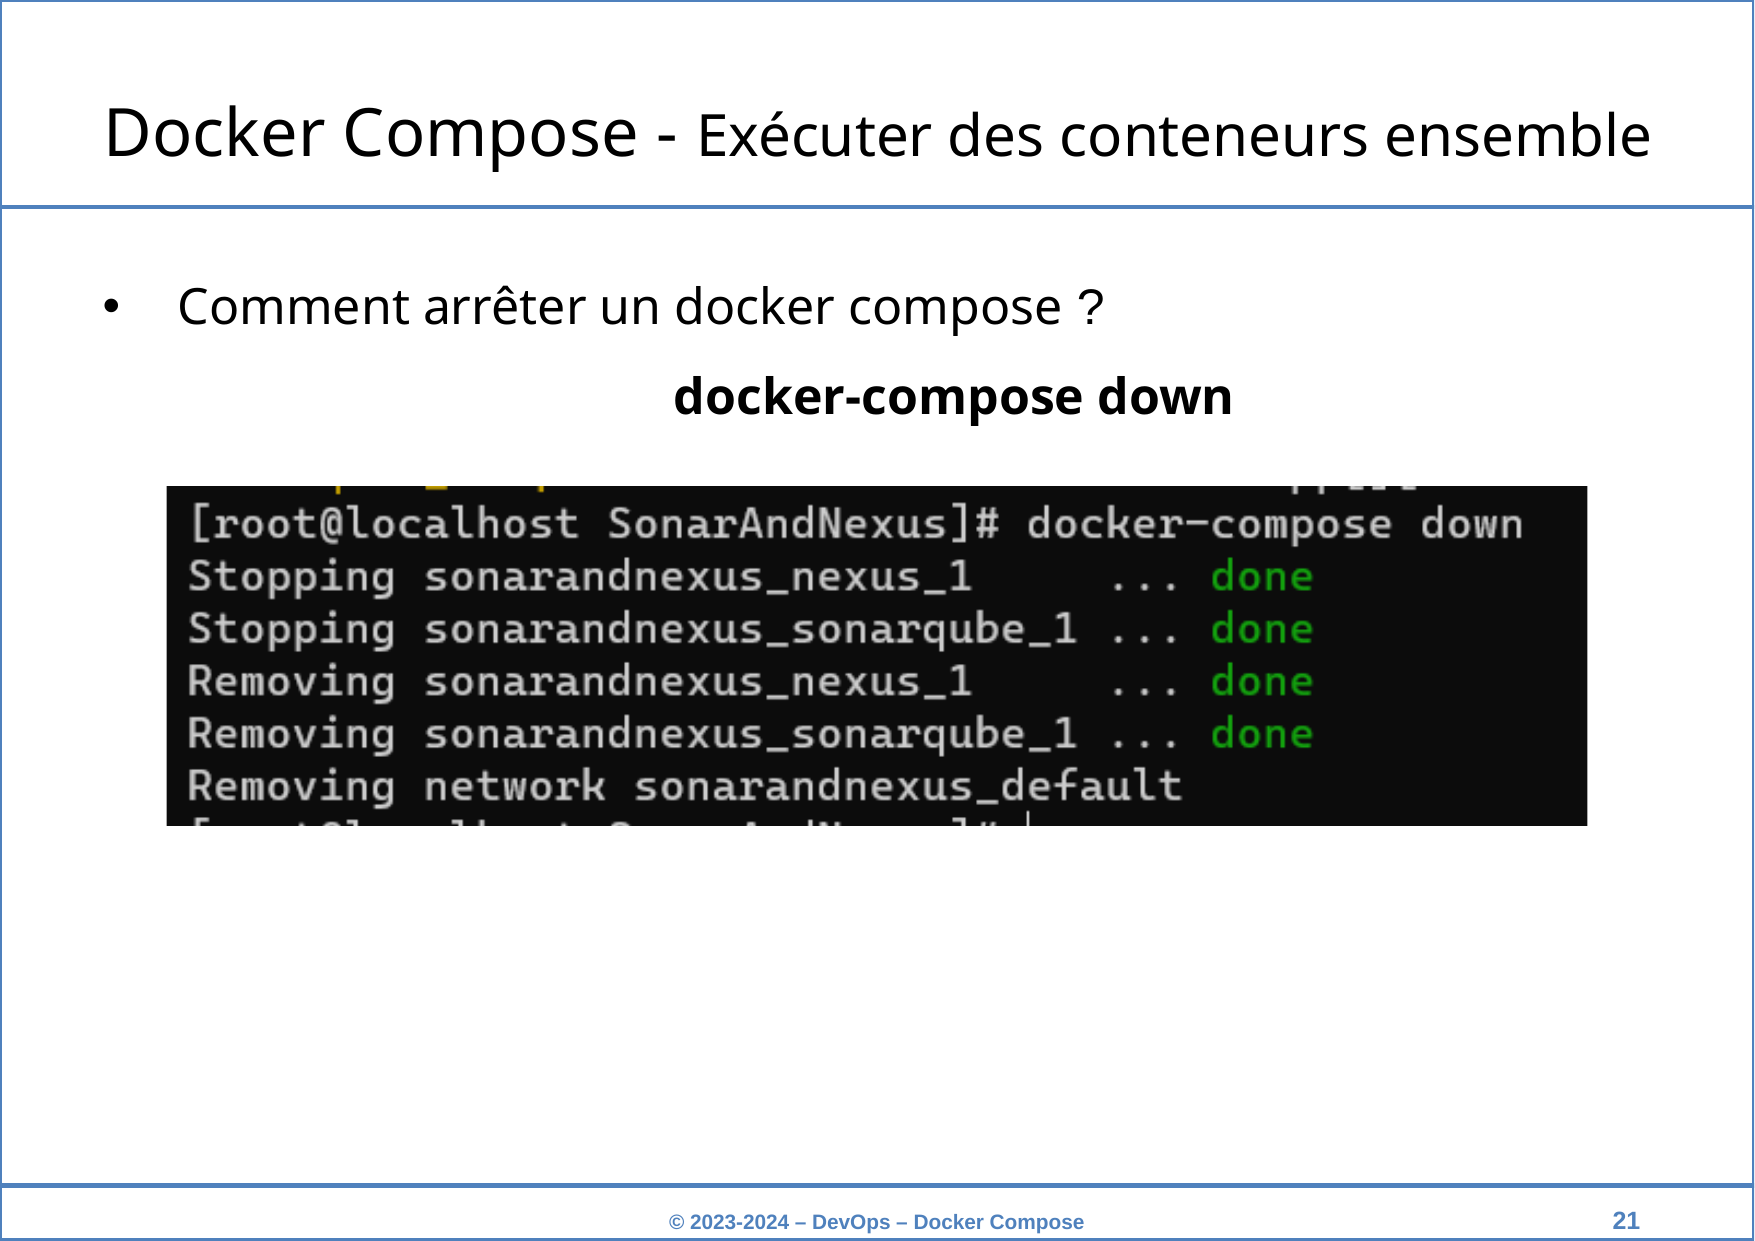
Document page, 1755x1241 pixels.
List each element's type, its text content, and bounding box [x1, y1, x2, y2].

picture [166, 486, 1588, 827]
text_box Comment arrêter un docker compose ? docker-compose down [50, 237, 1704, 433]
text_box Docker Compose - Exécuter des conteneurs ensemble [0, 6, 1755, 167]
slide_number ‹#› [1578, 1198, 1728, 1227]
